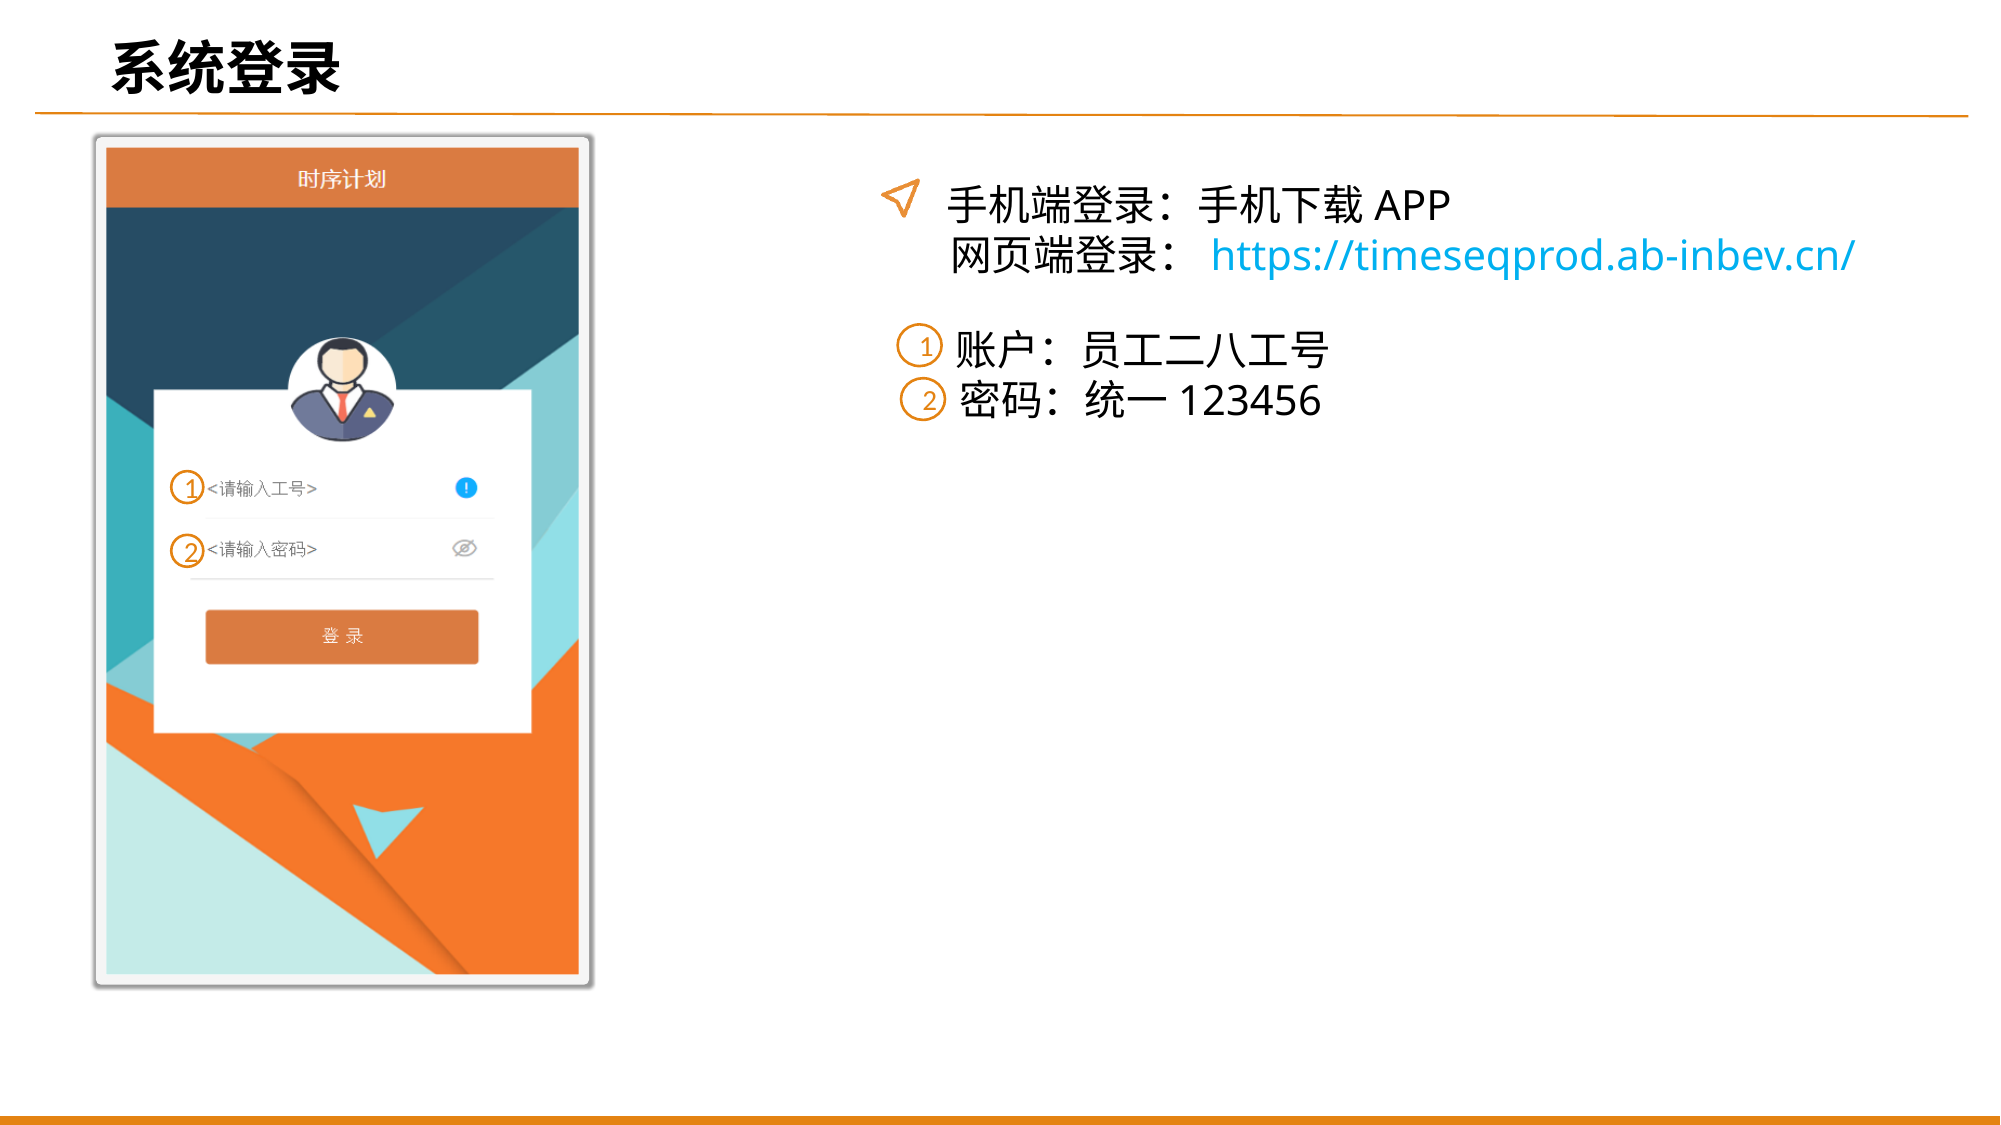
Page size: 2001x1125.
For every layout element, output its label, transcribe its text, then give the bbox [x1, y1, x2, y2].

text_box 2 [899, 376, 947, 422]
picture [879, 177, 921, 218]
text_box 系统登录 [95, 24, 748, 109]
text_box 1 [896, 323, 943, 368]
picture [105, 147, 580, 975]
text_box 手机端登录：手机下载APP 网页端登录：https://timeseqprod.ab-inbev.cn/ 账户：员工二八工号 密码：统一123456 [897, 171, 2000, 431]
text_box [34, 112, 1969, 117]
